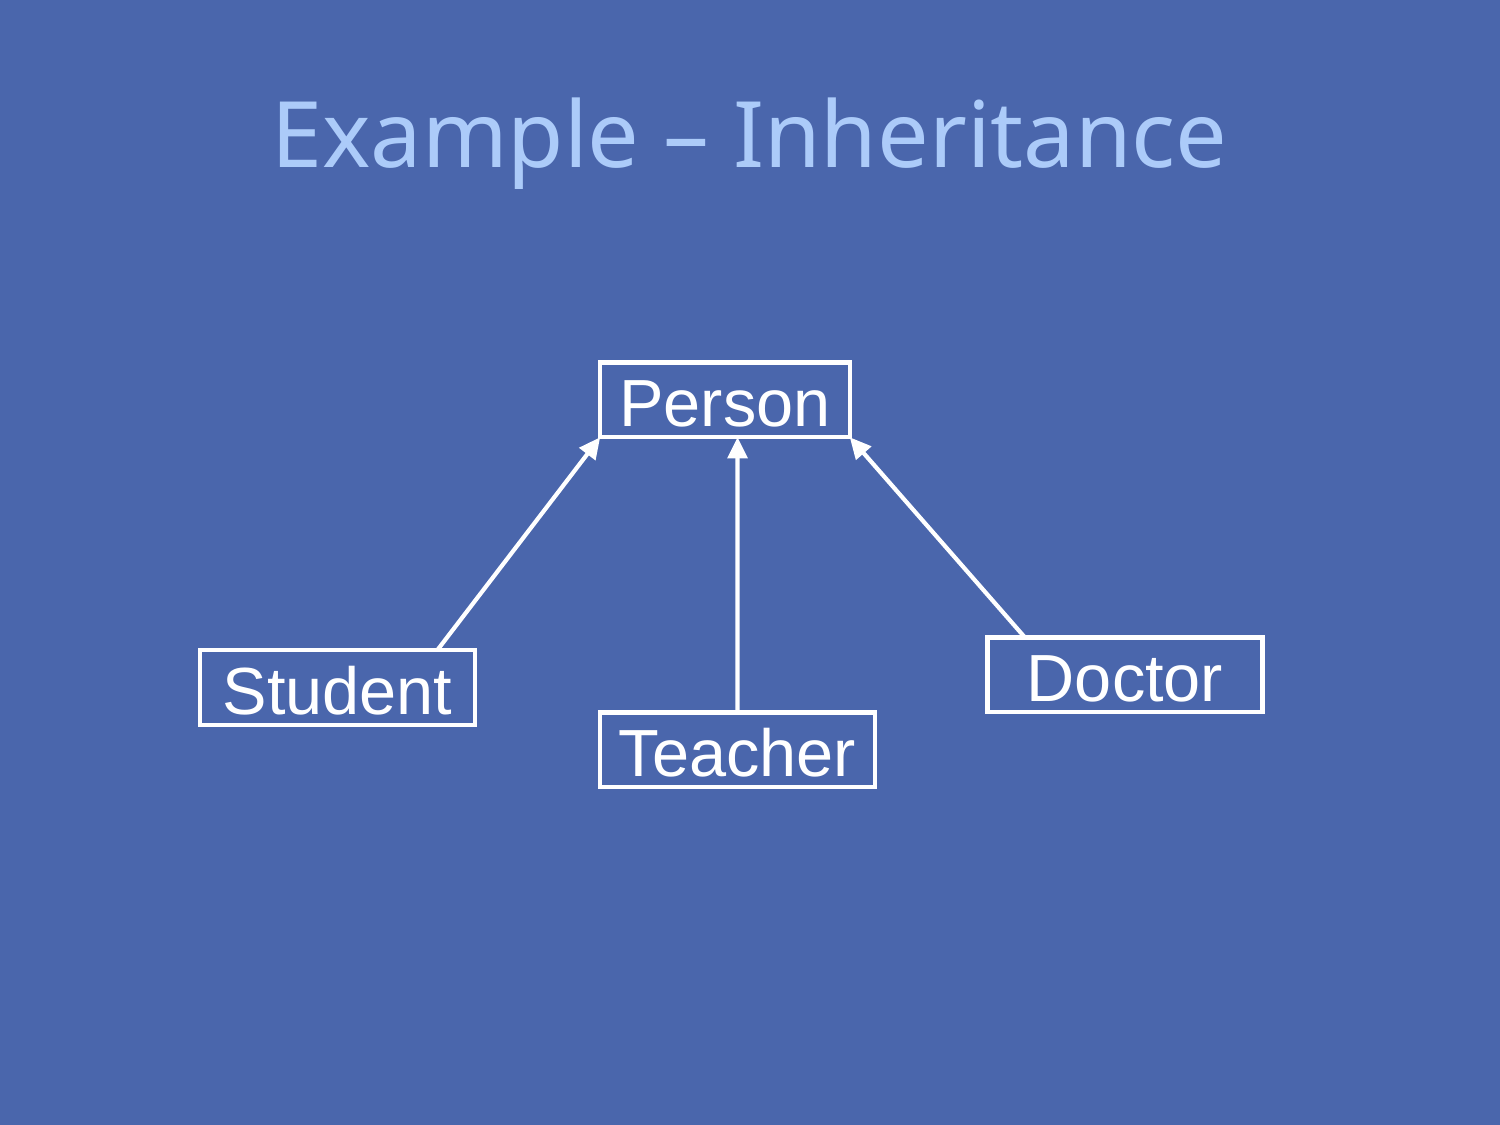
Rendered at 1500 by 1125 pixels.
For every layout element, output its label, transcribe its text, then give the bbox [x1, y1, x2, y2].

text_box [849, 437, 1026, 638]
text_box Doctor [987, 637, 1263, 713]
text_box Person [600, 362, 850, 438]
text_box [437, 437, 601, 651]
title Example – Inheritance [49, 37, 1451, 225]
text_box Student [200, 649, 475, 725]
text_box Teacher [600, 712, 875, 788]
text_box [727, 437, 748, 713]
